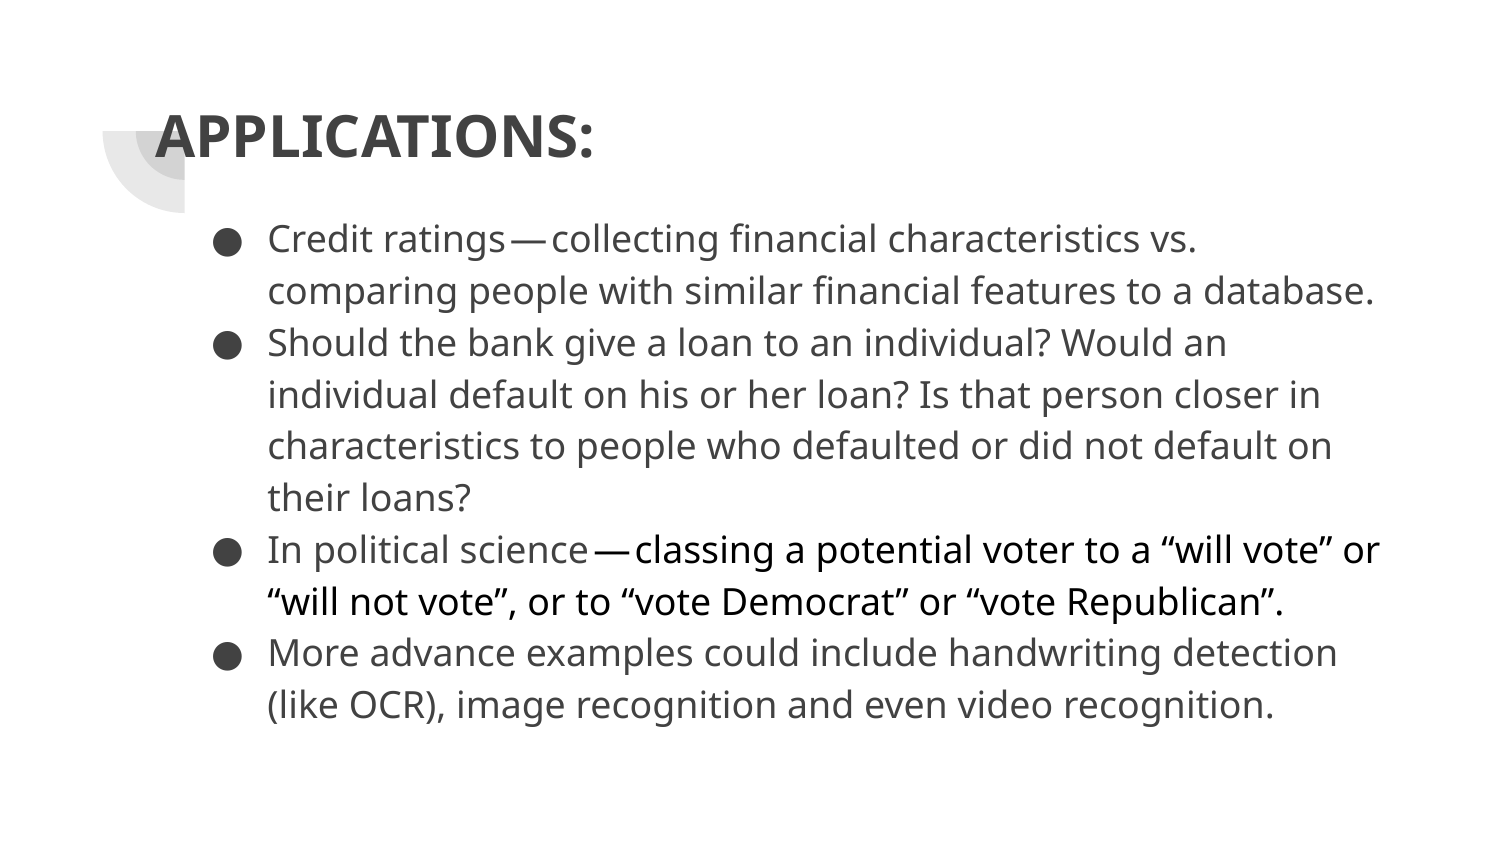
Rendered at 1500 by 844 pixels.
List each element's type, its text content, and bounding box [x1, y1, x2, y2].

list Credit ratings — collecting financial characteristics vs. comparing people with similar financial features to a database. Should the bank give a loan to an individual? Would an individual default on his or her loan? Is that person closer in characteristics to people who defaulted or did not default on their loans? In political science — classing a potential voter to a “will vote” or “will not vote”, or to “vote Democrat” or “vote Republican”. More advance examples could include handwriting detection (like OCR), image recognition and even video recognition. [177, 193, 1404, 754]
title APPLICATIONS: [139, 84, 1294, 249]
